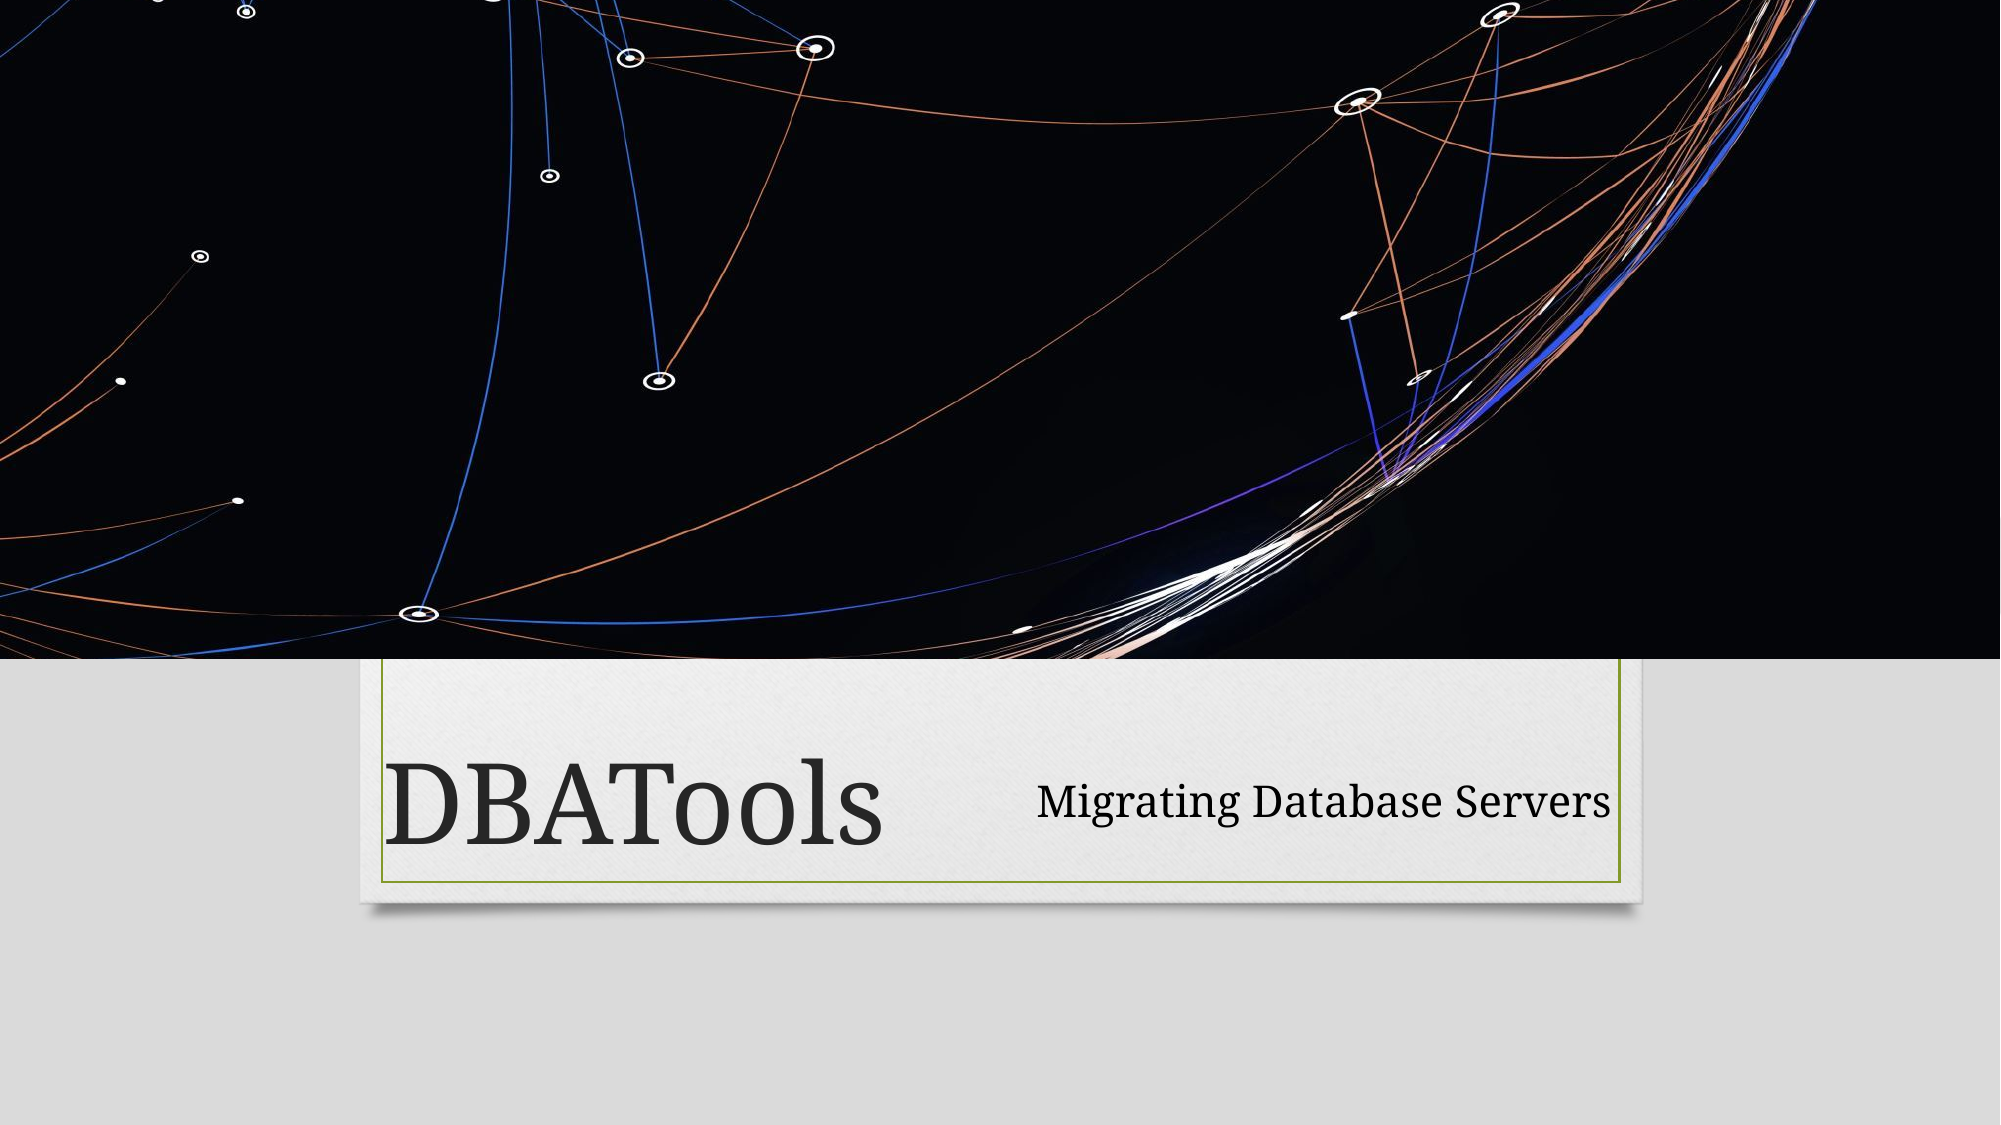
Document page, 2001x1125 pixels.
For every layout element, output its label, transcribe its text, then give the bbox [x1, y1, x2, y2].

subtitle Migrating Database Servers [959, 659, 1690, 941]
picture [0, 0, 2001, 1125]
title DBATools [268, 659, 959, 941]
